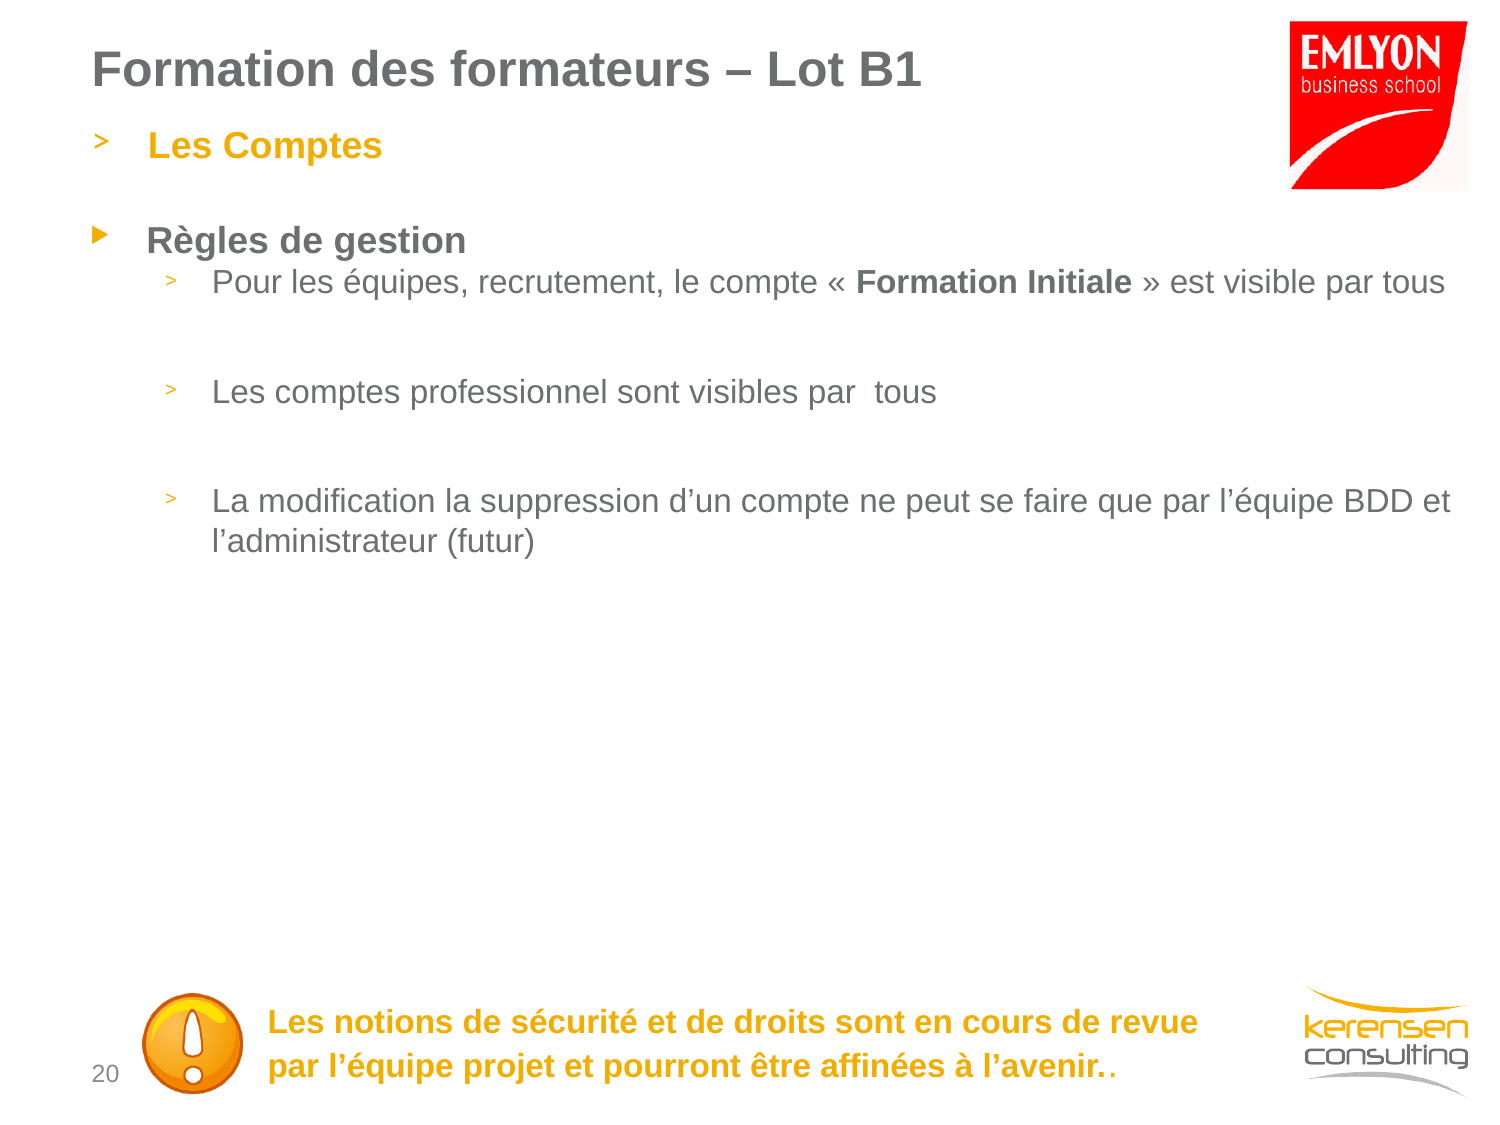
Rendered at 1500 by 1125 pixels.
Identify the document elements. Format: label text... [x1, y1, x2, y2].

picture [142, 993, 244, 1095]
slide_number 19 [76, 1042, 142, 1103]
list Les Comptes [76, 113, 1223, 197]
list Règles de gestion Pour les équipes, recrutement, le compte « Formation Initiale » est visible par tous Les comptes professionnel sont visibles par tous La modification la suppression d’un compte ne peut se faire que par l’équipe BDD et l’administrateur (futur) [75, 208, 1468, 988]
text_box Les notions de sécurité et de droits sont en cours de revue par l’équipe projet et pourront être affinées à l’avenir.. [252, 993, 1246, 1093]
picture [1305, 988, 1468, 1099]
title Formation des formateurs – Lot B1 [76, 19, 1223, 113]
picture [1288, 19, 1469, 191]
